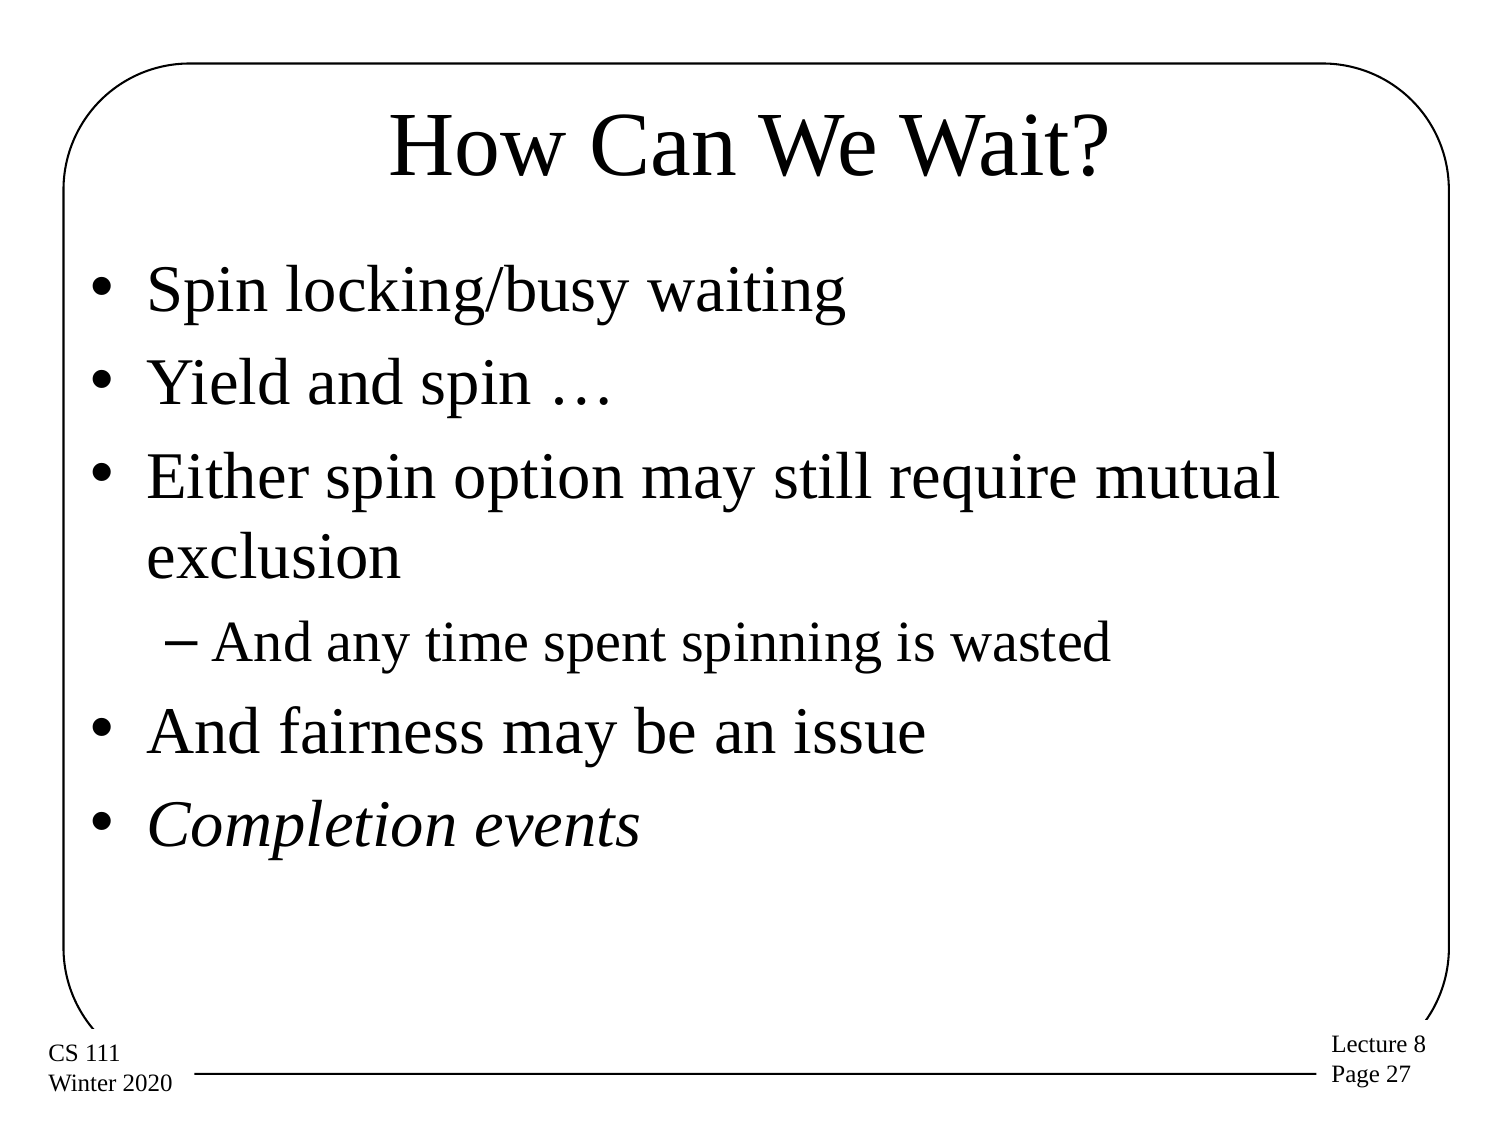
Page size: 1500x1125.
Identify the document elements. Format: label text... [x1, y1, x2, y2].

list Spin locking/busy waiting Yield and spin … Either spin option may still require mutual exclusion And any time spent spinning is wasted And fairness may be an issue Completion events [74, 237, 1426, 981]
title How Can We Wait? [74, 44, 1426, 233]
